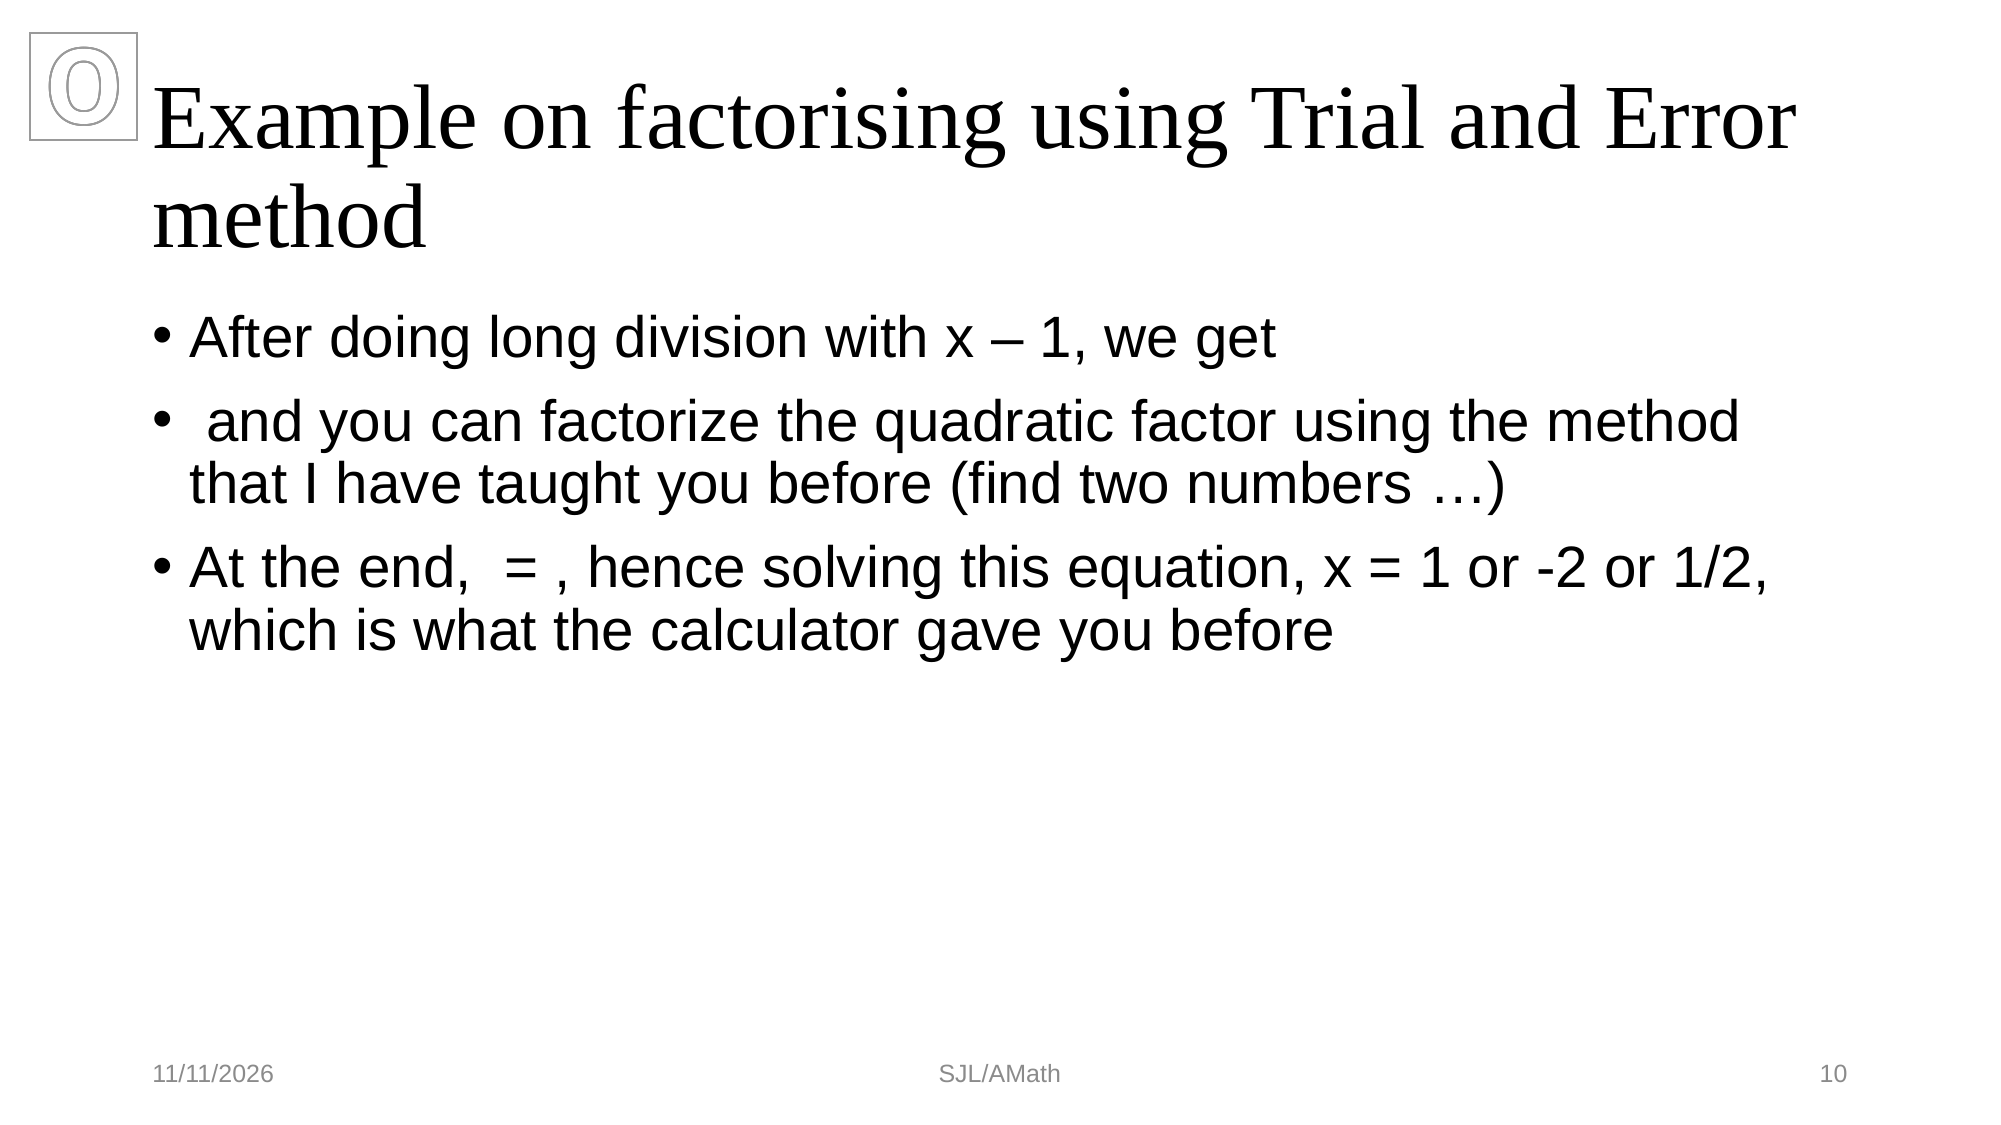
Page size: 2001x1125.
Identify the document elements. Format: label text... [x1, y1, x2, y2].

picture [29, 32, 138, 141]
title Example on factorising using Trial and Error method [137, 59, 1863, 278]
footer SJL/AMath [662, 1042, 1338, 1103]
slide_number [137, 1042, 588, 1103]
slide_number 10 [1412, 1042, 1863, 1103]
